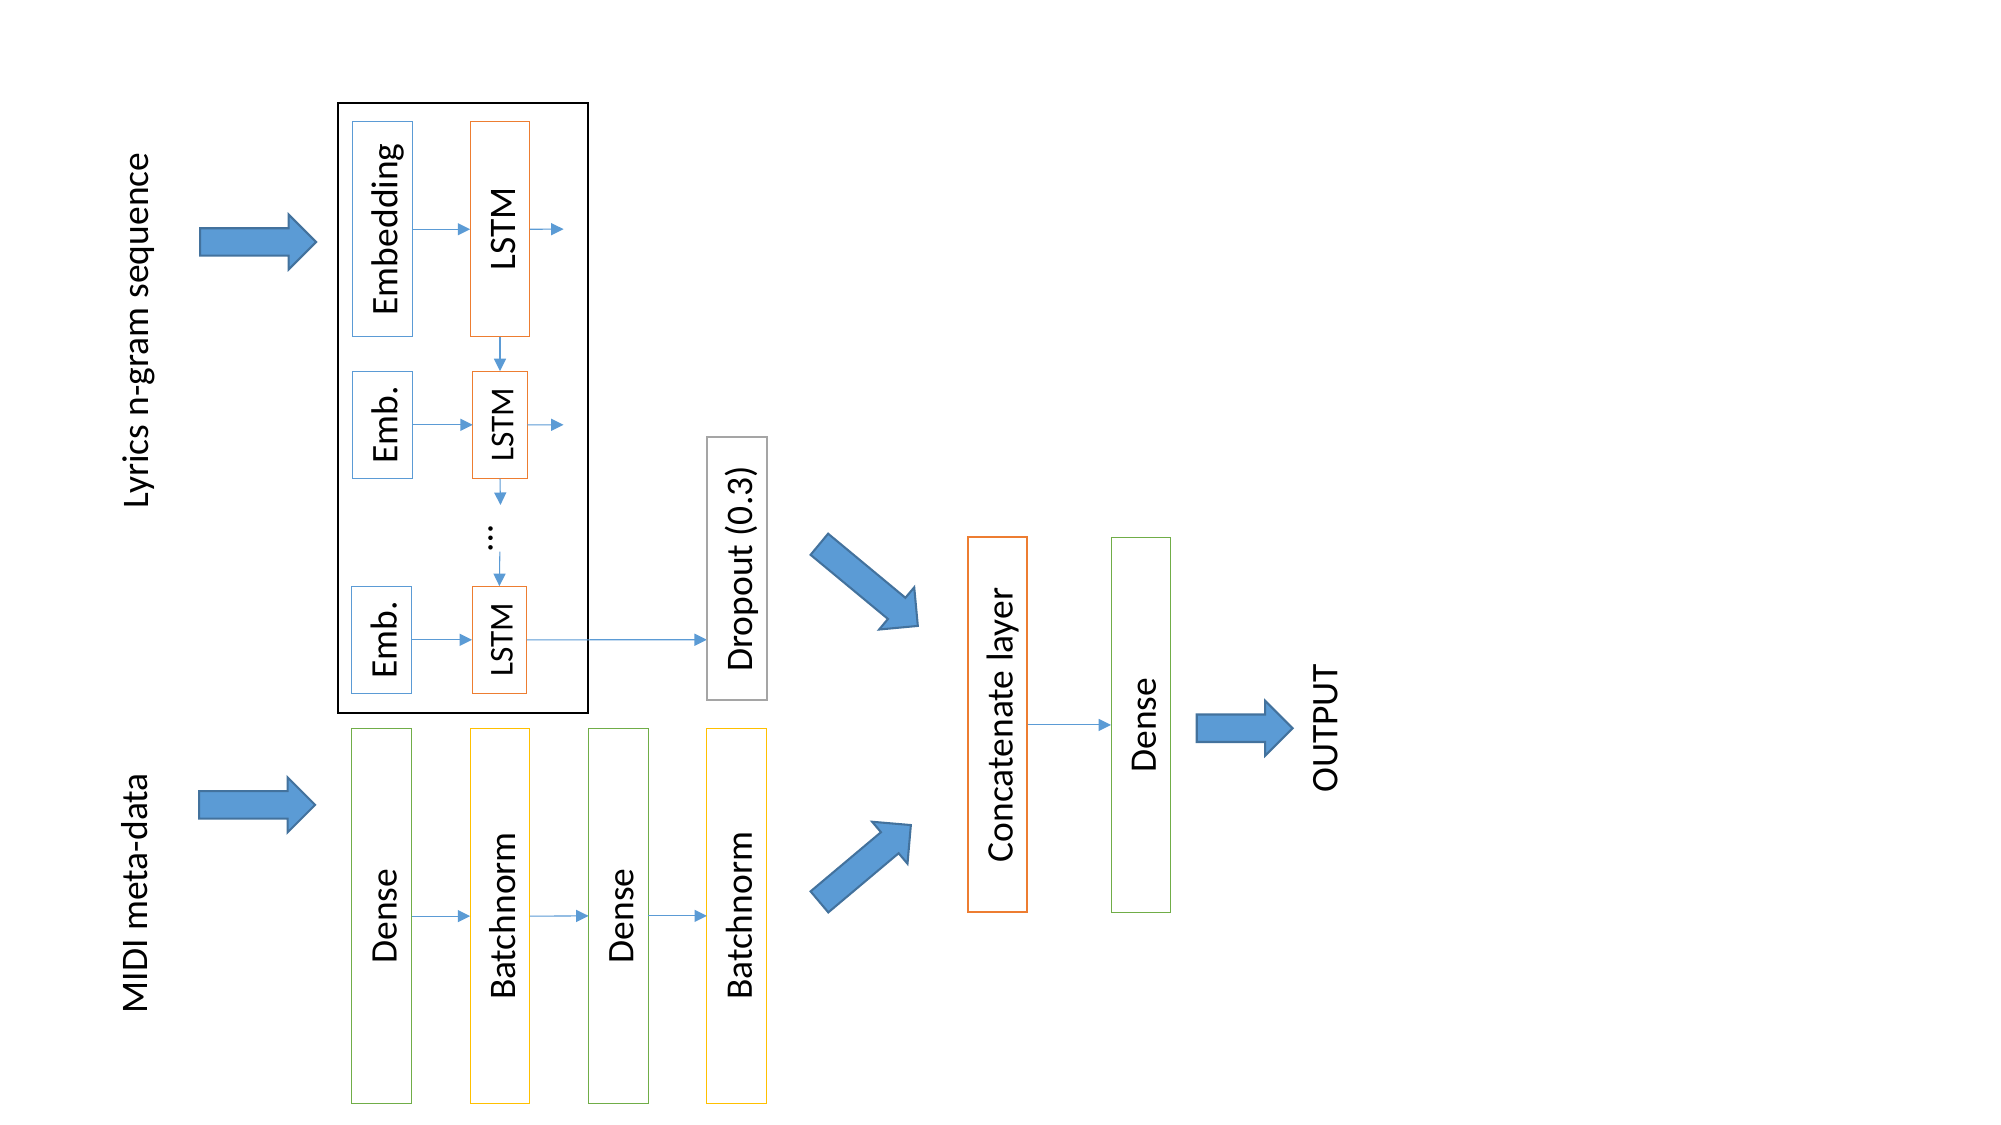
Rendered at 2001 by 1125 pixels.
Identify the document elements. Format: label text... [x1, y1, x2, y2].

text_box Dense [588, 728, 649, 1104]
text_box Batchnorm [706, 728, 767, 1104]
text_box [198, 774, 317, 835]
text_box Embedding [352, 121, 413, 337]
text_box MIDI meta-data [102, 682, 162, 1104]
text_box Dense [351, 728, 412, 1104]
text_box Batchnorm [470, 728, 530, 1104]
text_box Lyrics n-gram sequence [103, 120, 163, 541]
text_box [809, 532, 919, 631]
text_box Dense [1111, 537, 1171, 913]
text_box Emb. [352, 371, 413, 479]
text_box OUTPUT [1292, 517, 1353, 939]
text_box … [473, 510, 534, 567]
text_box LSTM [472, 586, 527, 694]
text_box LSTM [470, 121, 530, 337]
text_box Dropout (0.3) [706, 436, 768, 701]
text_box Emb. [351, 586, 412, 694]
text_box Concatenate layer [967, 536, 1028, 913]
text_box [809, 820, 912, 914]
text_box [1195, 698, 1295, 759]
text_box [337, 102, 589, 714]
text_box LSTM [472, 371, 528, 479]
text_box [199, 212, 318, 272]
